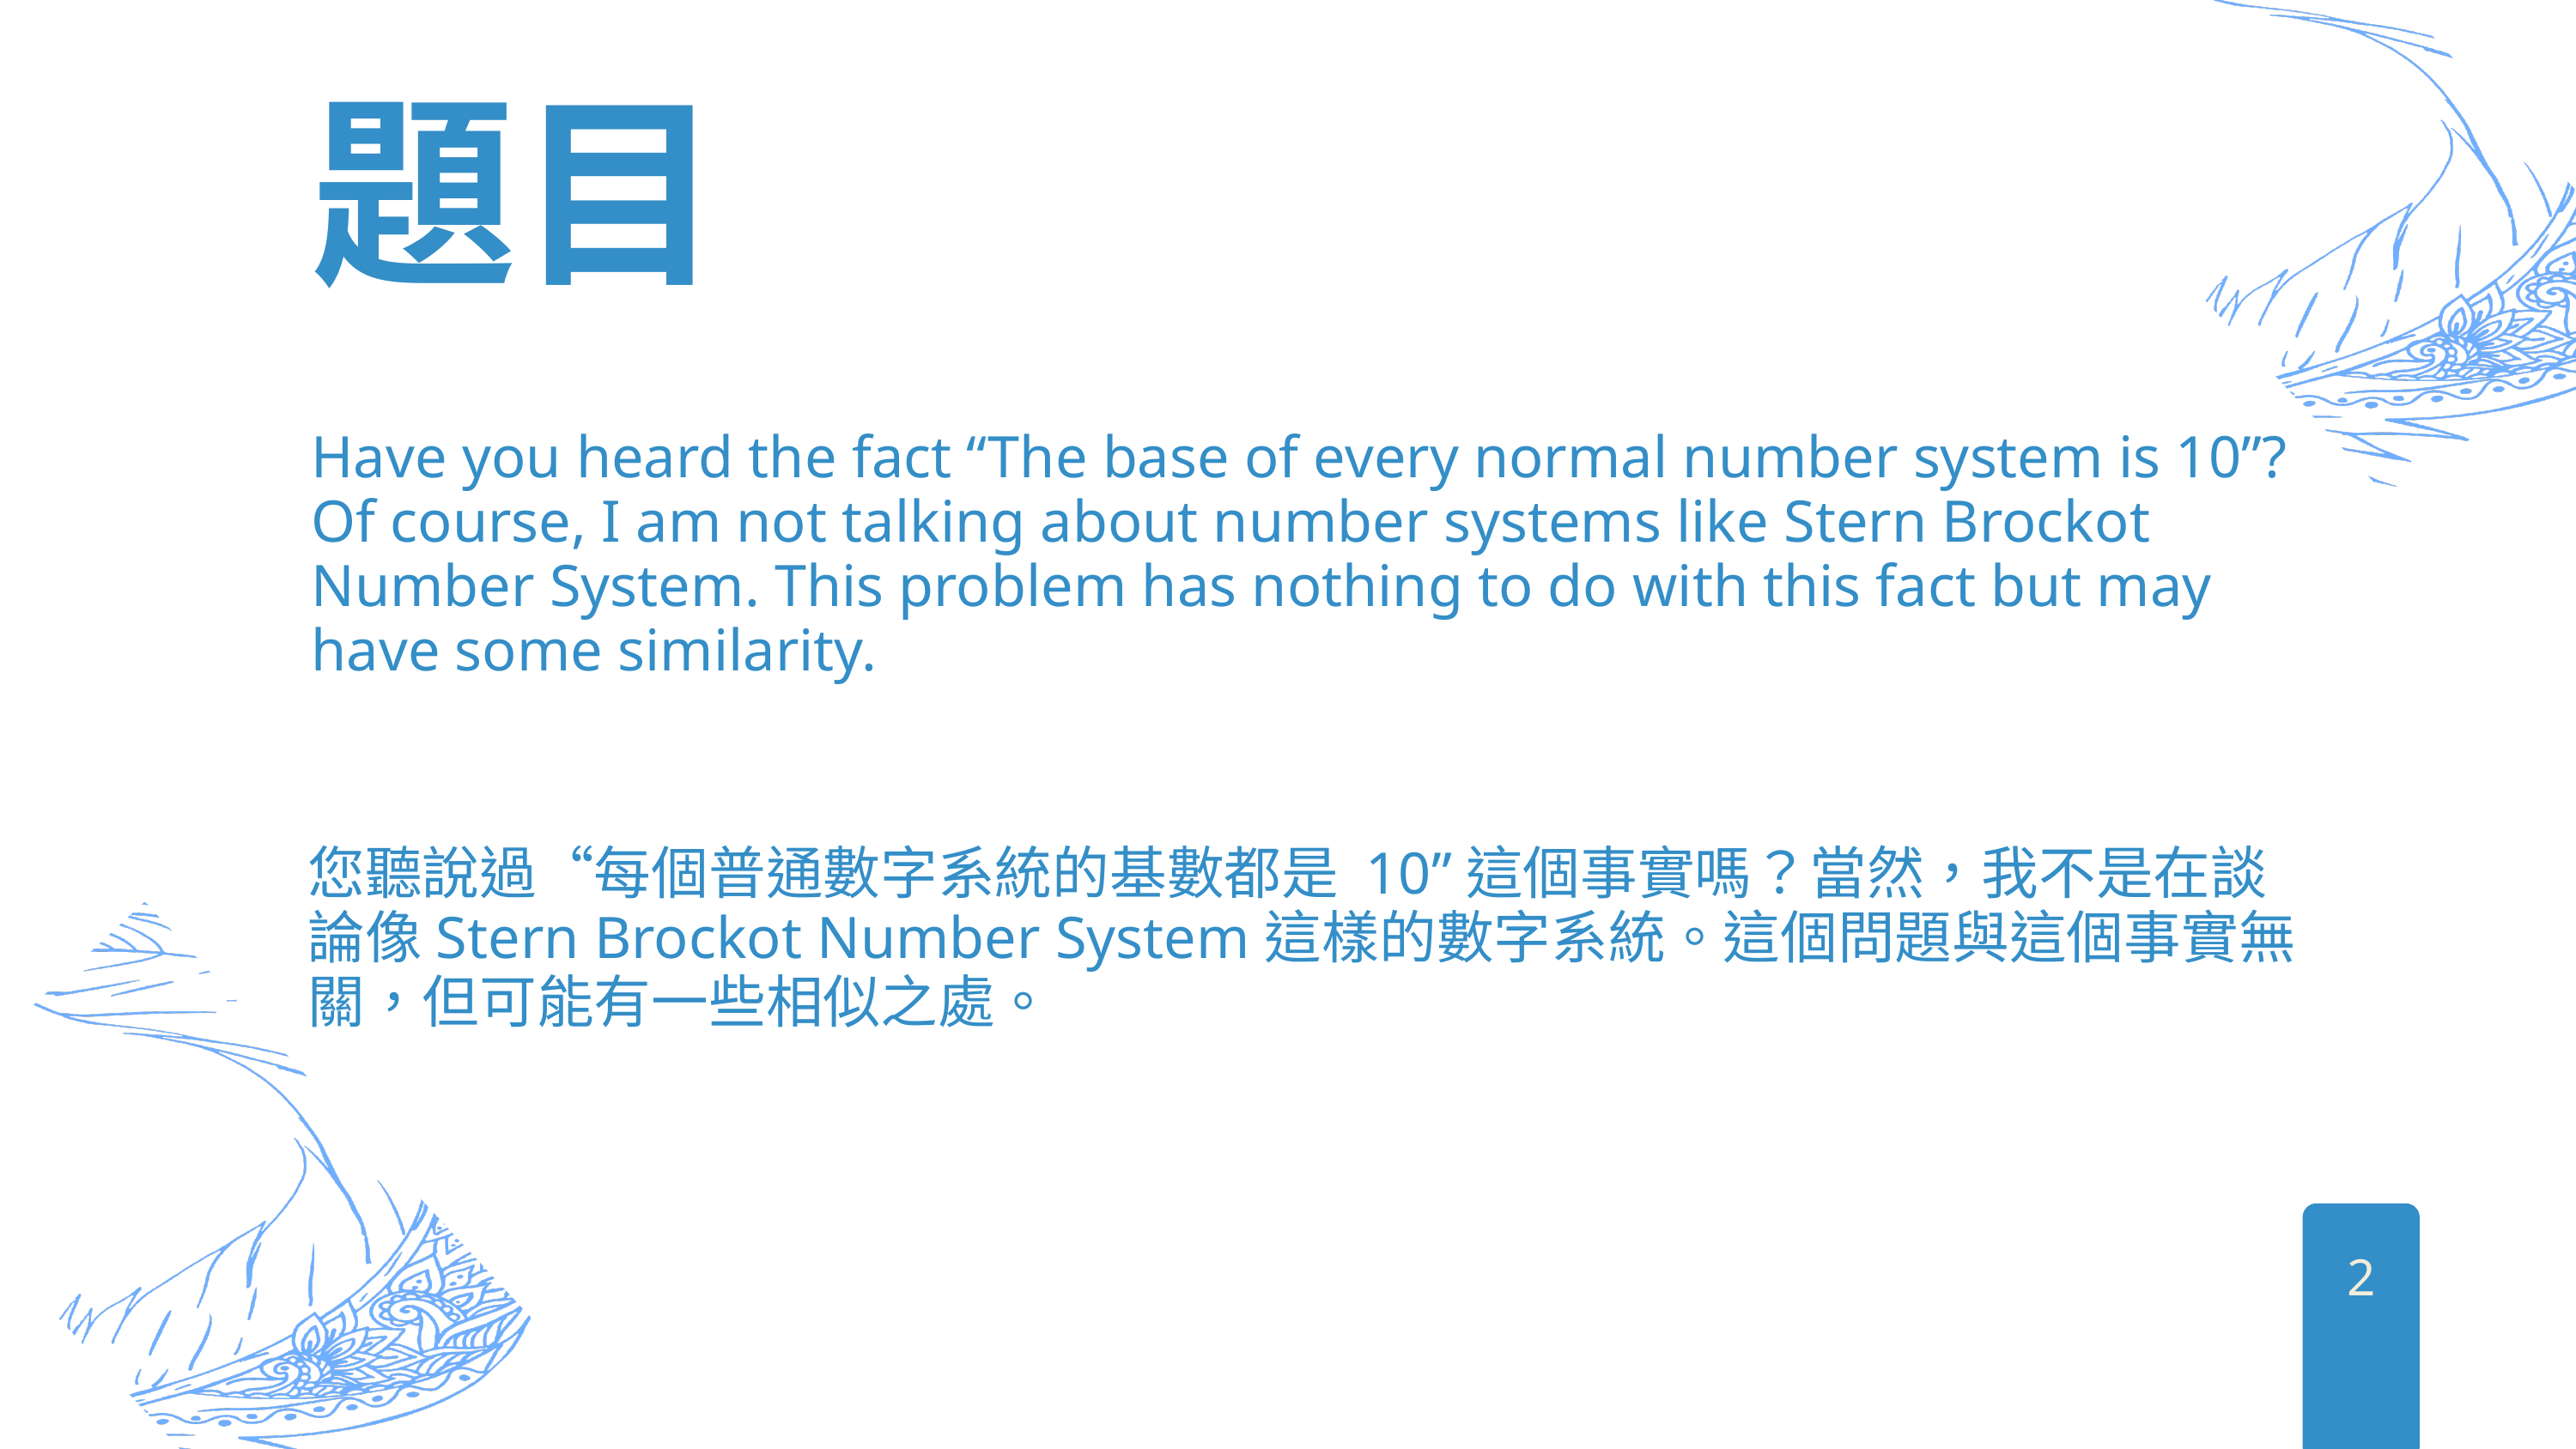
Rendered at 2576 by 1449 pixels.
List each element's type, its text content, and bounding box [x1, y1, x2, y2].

text_box Have you heard the fact “The base of every normal number system is 10”? Of course, I am not talking about number systems like Stern Brockot Number System. This problem has nothing to do with this fact but may have some similarity. [311, 424, 2336, 682]
text_box [0, 901, 539, 1449]
text_box 您聽說過“每個普通數字系統的基數都是 10”這個事實嗎？當然，我不是在談論像Stern Brockot Number System這樣的數字系統。這個問題與這個事實無關，但可能有一些相似之處。 [307, 840, 2300, 1035]
text_box [2037, 0, 2576, 544]
text_box 題目 [311, 209, 998, 311]
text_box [2302, 1203, 2421, 1449]
